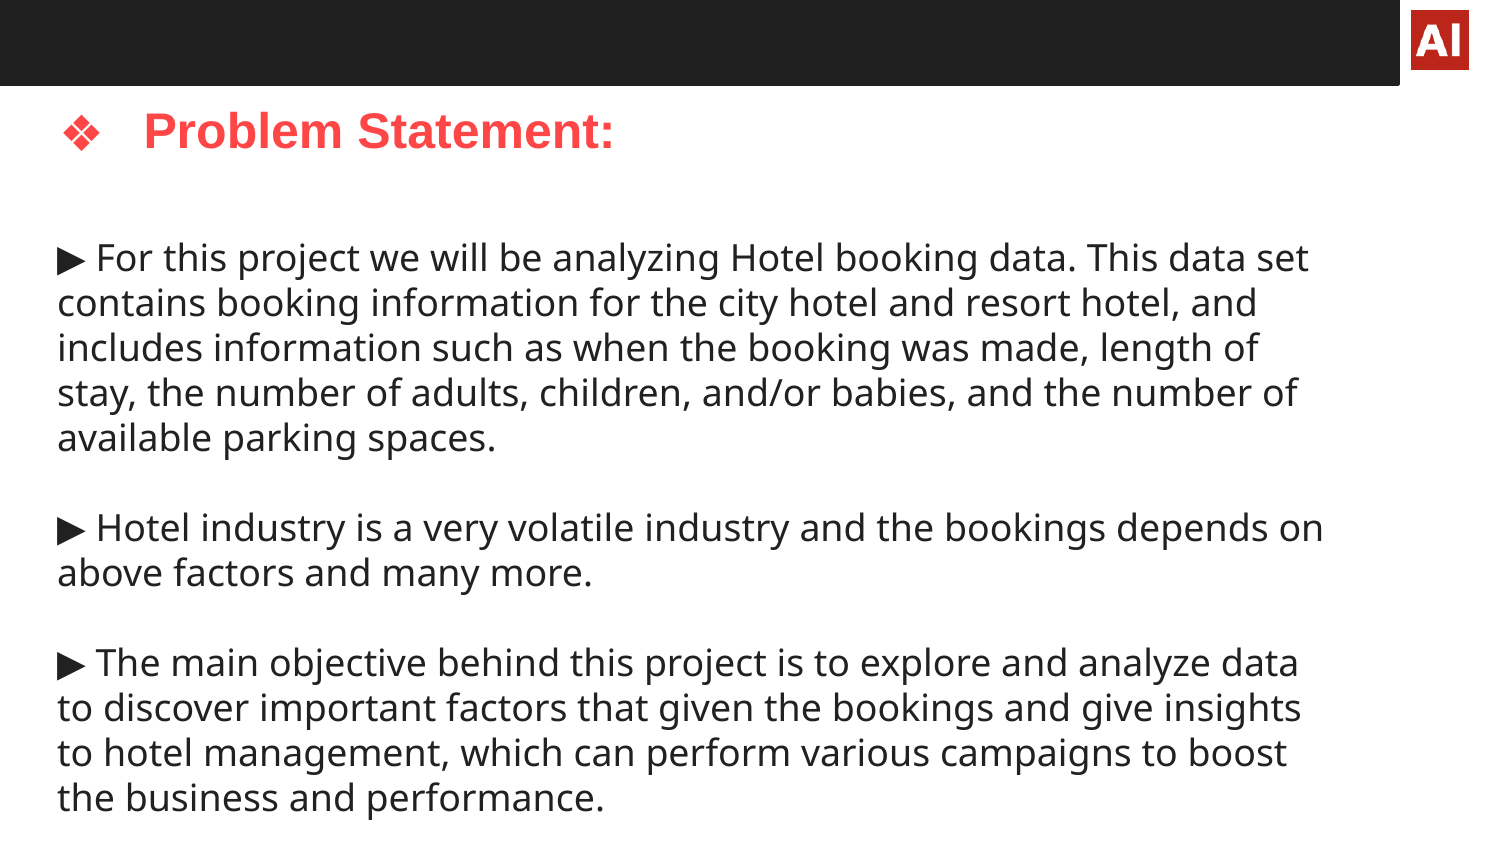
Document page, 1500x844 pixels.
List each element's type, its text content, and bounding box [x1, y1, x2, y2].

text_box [0, 0, 1398, 84]
text_box Problem Statement: ▶ For this project we will be analyzing Hotel booking data. This data set contains booking information for the city hotel and resort hotel, and includes information such as when the booking was made, length of stay, the number of adults, children, and/or babies, and the number of available parking spaces. ▶ Hotel industry is a very volatile industry and the bookings depends on above factors and many more. ▶ The main objective behind this project is to explore and analyze data to discover important factors that given the bookings and give insights to hotel management, which can perform various campaigns to boost the business and performance. [57, 96, 1341, 819]
picture [1411, 10, 1469, 70]
